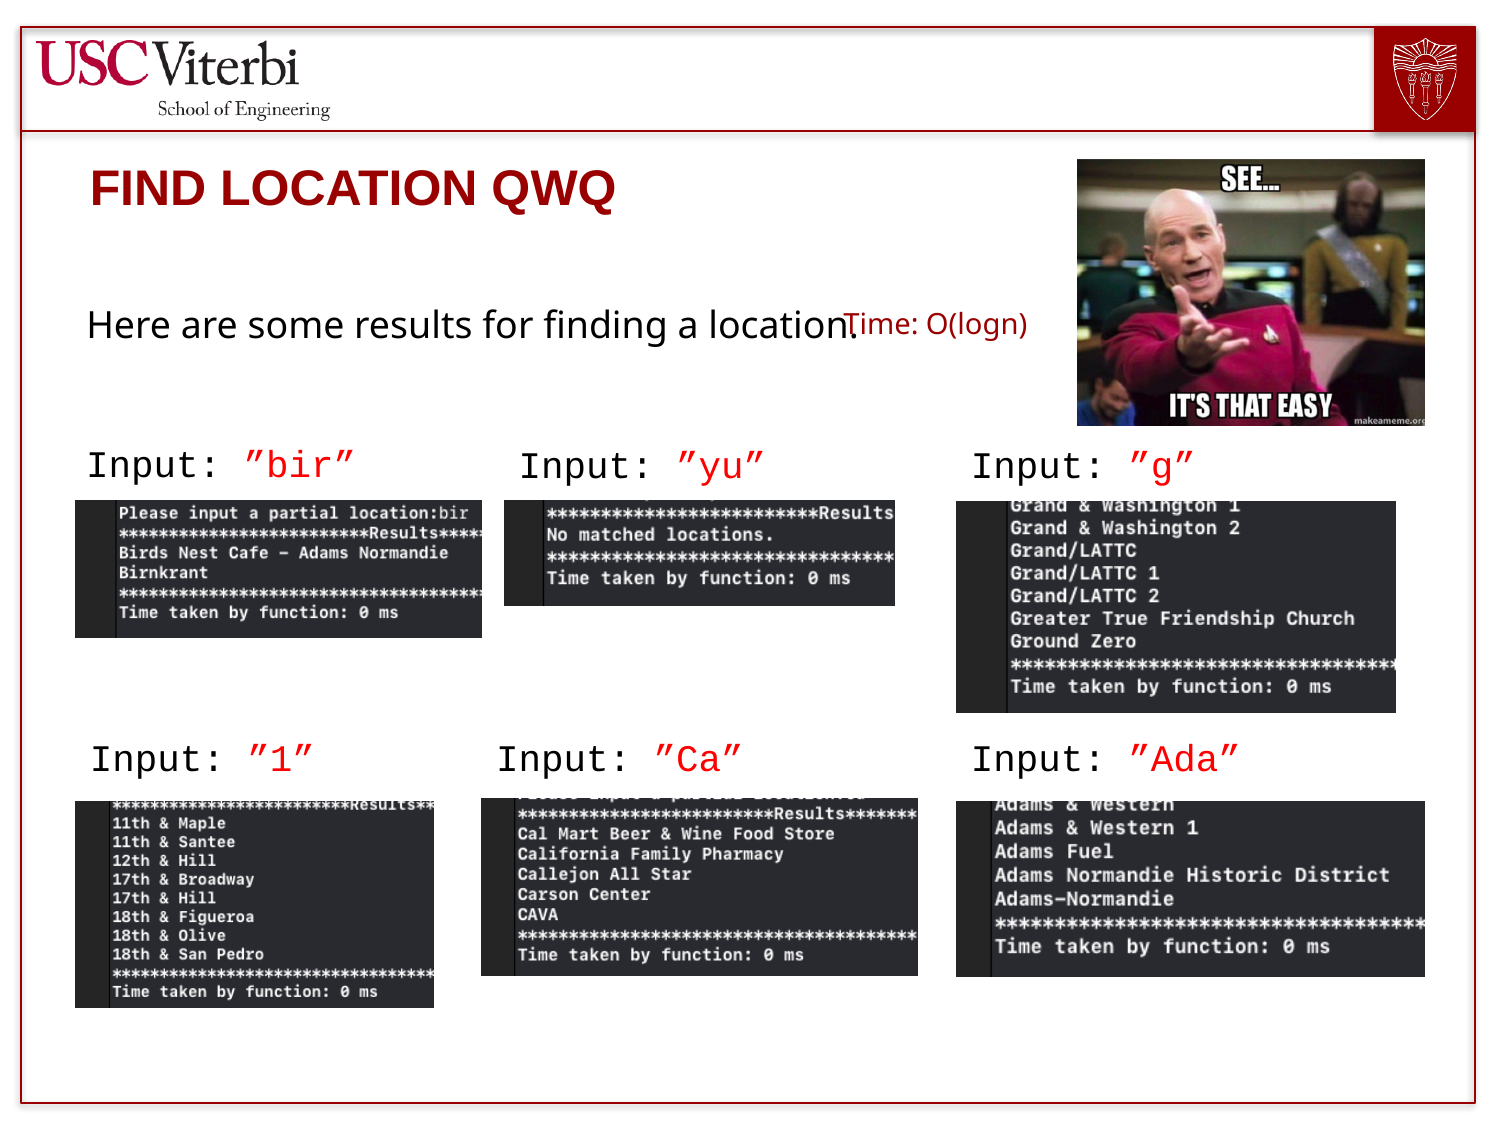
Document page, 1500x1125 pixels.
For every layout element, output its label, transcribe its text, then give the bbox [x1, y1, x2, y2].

text_box Input: ”g” [956, 433, 1271, 493]
picture [955, 801, 1426, 977]
text_box Time: O(logn) [828, 297, 1071, 348]
picture [74, 500, 482, 638]
text_box Input: ”Ada” [956, 726, 1271, 787]
text_box Input: ”1” [74, 726, 390, 787]
text_box Input: ”bir” [71, 433, 387, 493]
text_box Input: ”Ca” [481, 726, 797, 787]
picture [955, 500, 1397, 713]
picture [503, 500, 896, 606]
picture [1076, 159, 1426, 426]
picture [481, 798, 918, 977]
text_box Input: ”yu” [504, 433, 819, 493]
title Find Location QWQ [75, 148, 1425, 234]
picture [74, 801, 434, 1009]
text_box Here are some results for finding a location. [71, 293, 898, 353]
